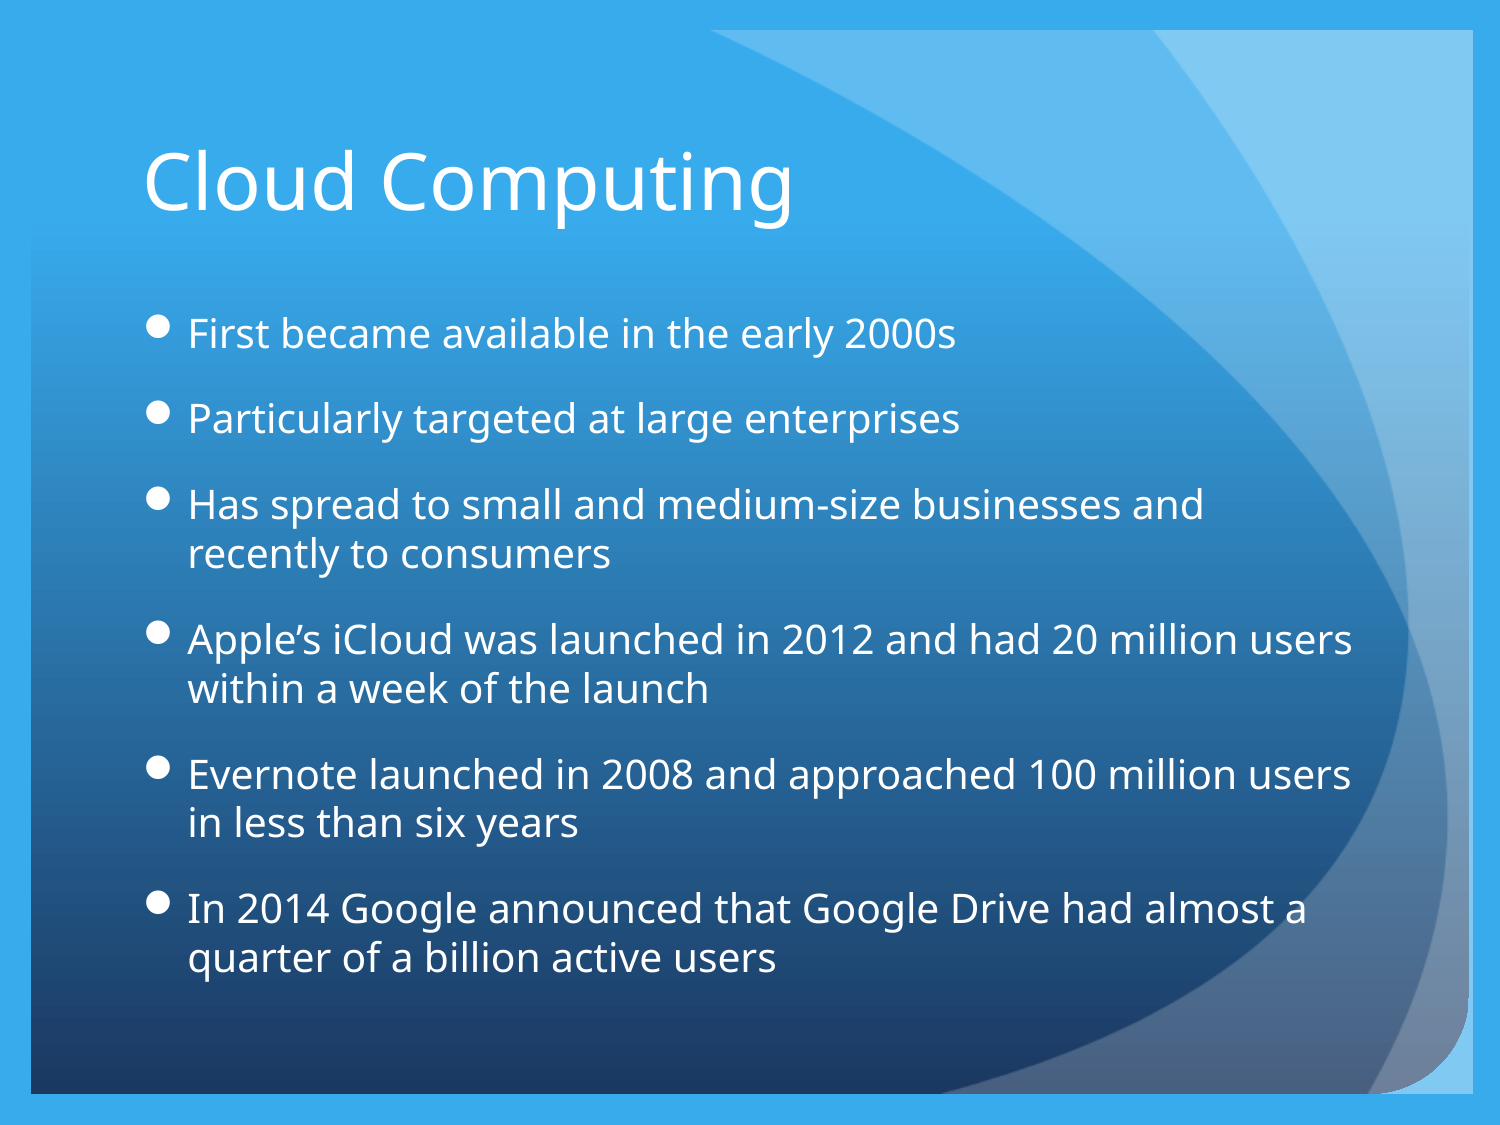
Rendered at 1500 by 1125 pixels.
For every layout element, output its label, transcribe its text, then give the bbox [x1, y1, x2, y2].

picture [24, 30, 1473, 1094]
list First became available in the early 2000s Particularly targeted at large enterprises Has spread to small and medium-size businesses and recently to consumers Apple’s iCloud was launched in 2012 and had 20 million users within a week of the launch Evernote launched in 2008 and approached 100 million users in less than six years In 2014 Google announced that Google Drive had almost a quarter of a billion active users [127, 299, 1372, 991]
title Cloud Computing [127, 62, 1372, 234]
